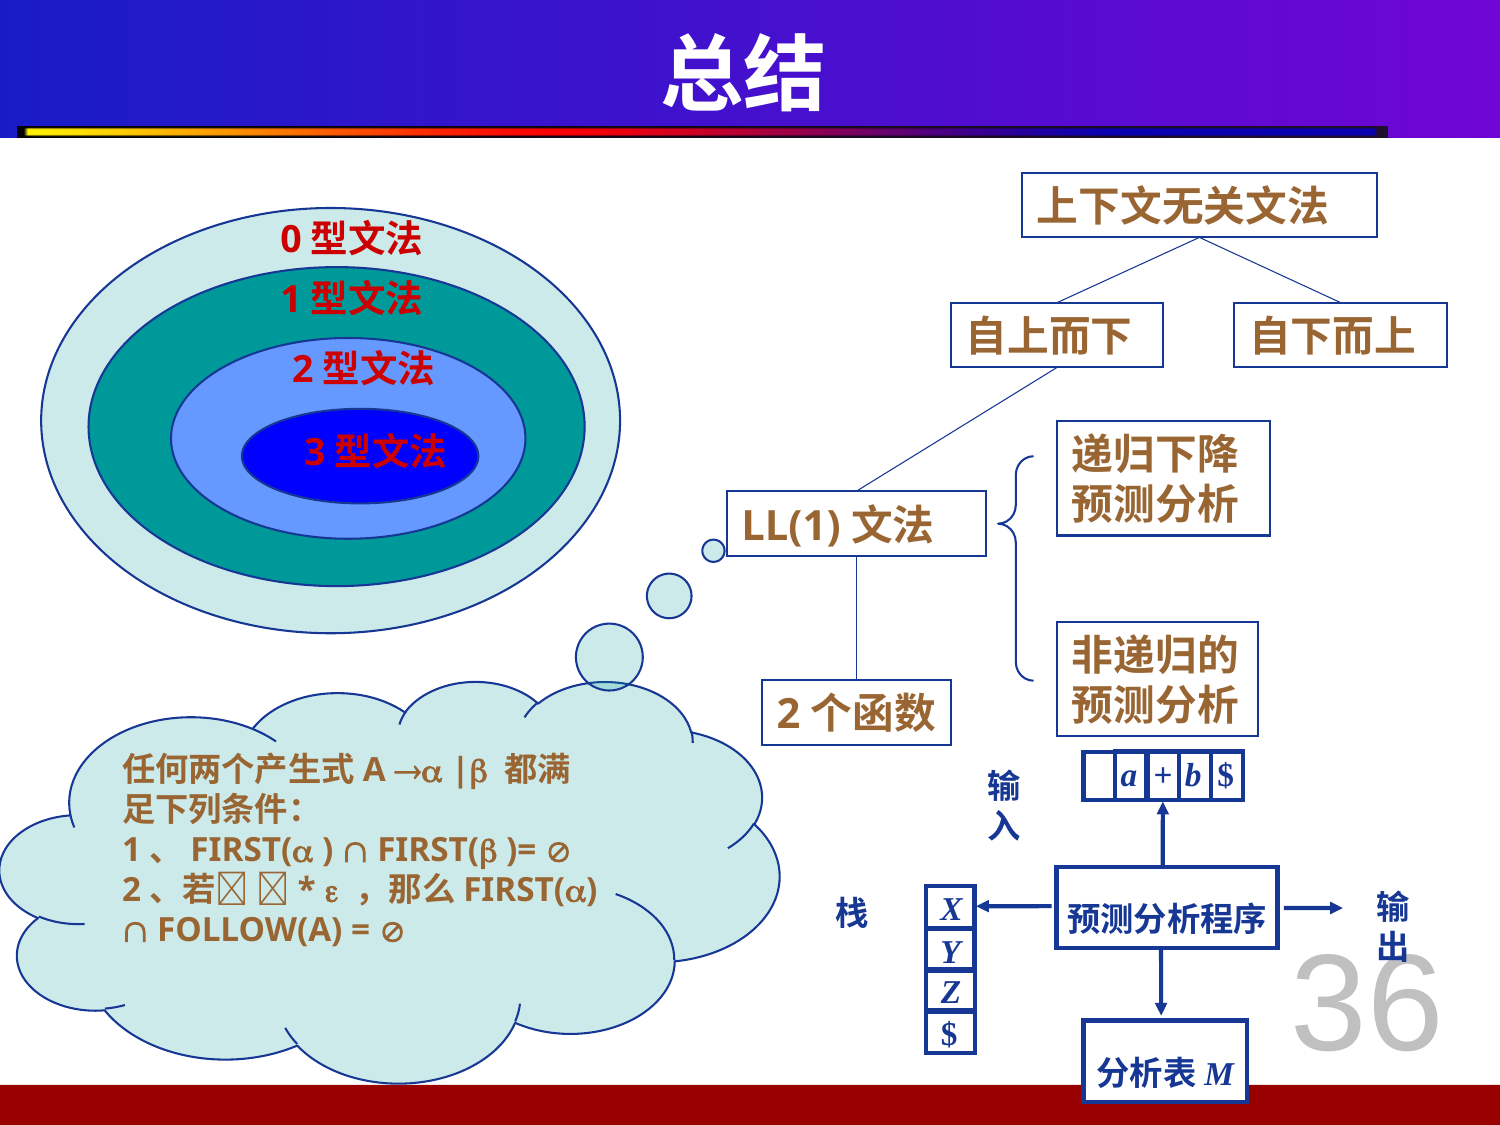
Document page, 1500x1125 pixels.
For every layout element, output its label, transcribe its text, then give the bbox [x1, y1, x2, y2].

text_box 非递归的预测分析 [1057, 621, 1258, 737]
text_box 任何两个产生式A  | 都满足下列条件： 1、FIRST( )  FIRST( )=  2、若 *  ，那么FIRST()  FOLLOW(A) =  [0, 628, 780, 1084]
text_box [820, 751, 1447, 1103]
text_box 自上而下 [950, 302, 1164, 368]
text_box [998, 500, 1034, 681]
text_box 递归下降预测分析 [1057, 420, 1270, 536]
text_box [856, 369, 1058, 492]
text_box 任何两个产生式A  | 都满足下列条件： 1、FIRST( )  FIRST( )=  2、若 *  ，那么FIRST()  FOLLOW(A) =  [646, 573, 692, 619]
slide_number 36 [1234, 904, 1500, 1118]
text_box 自下而上 [1234, 302, 1447, 368]
text_box 2个函数 [761, 679, 951, 745]
title 总结 [49, 24, 1438, 118]
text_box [1056, 239, 1198, 303]
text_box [1199, 239, 1341, 303]
text_box 上下文无关文法 [1022, 172, 1377, 238]
picture [17, 126, 1388, 138]
text_box LL(1)文法 [726, 491, 987, 556]
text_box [40, 207, 621, 634]
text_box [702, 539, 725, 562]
